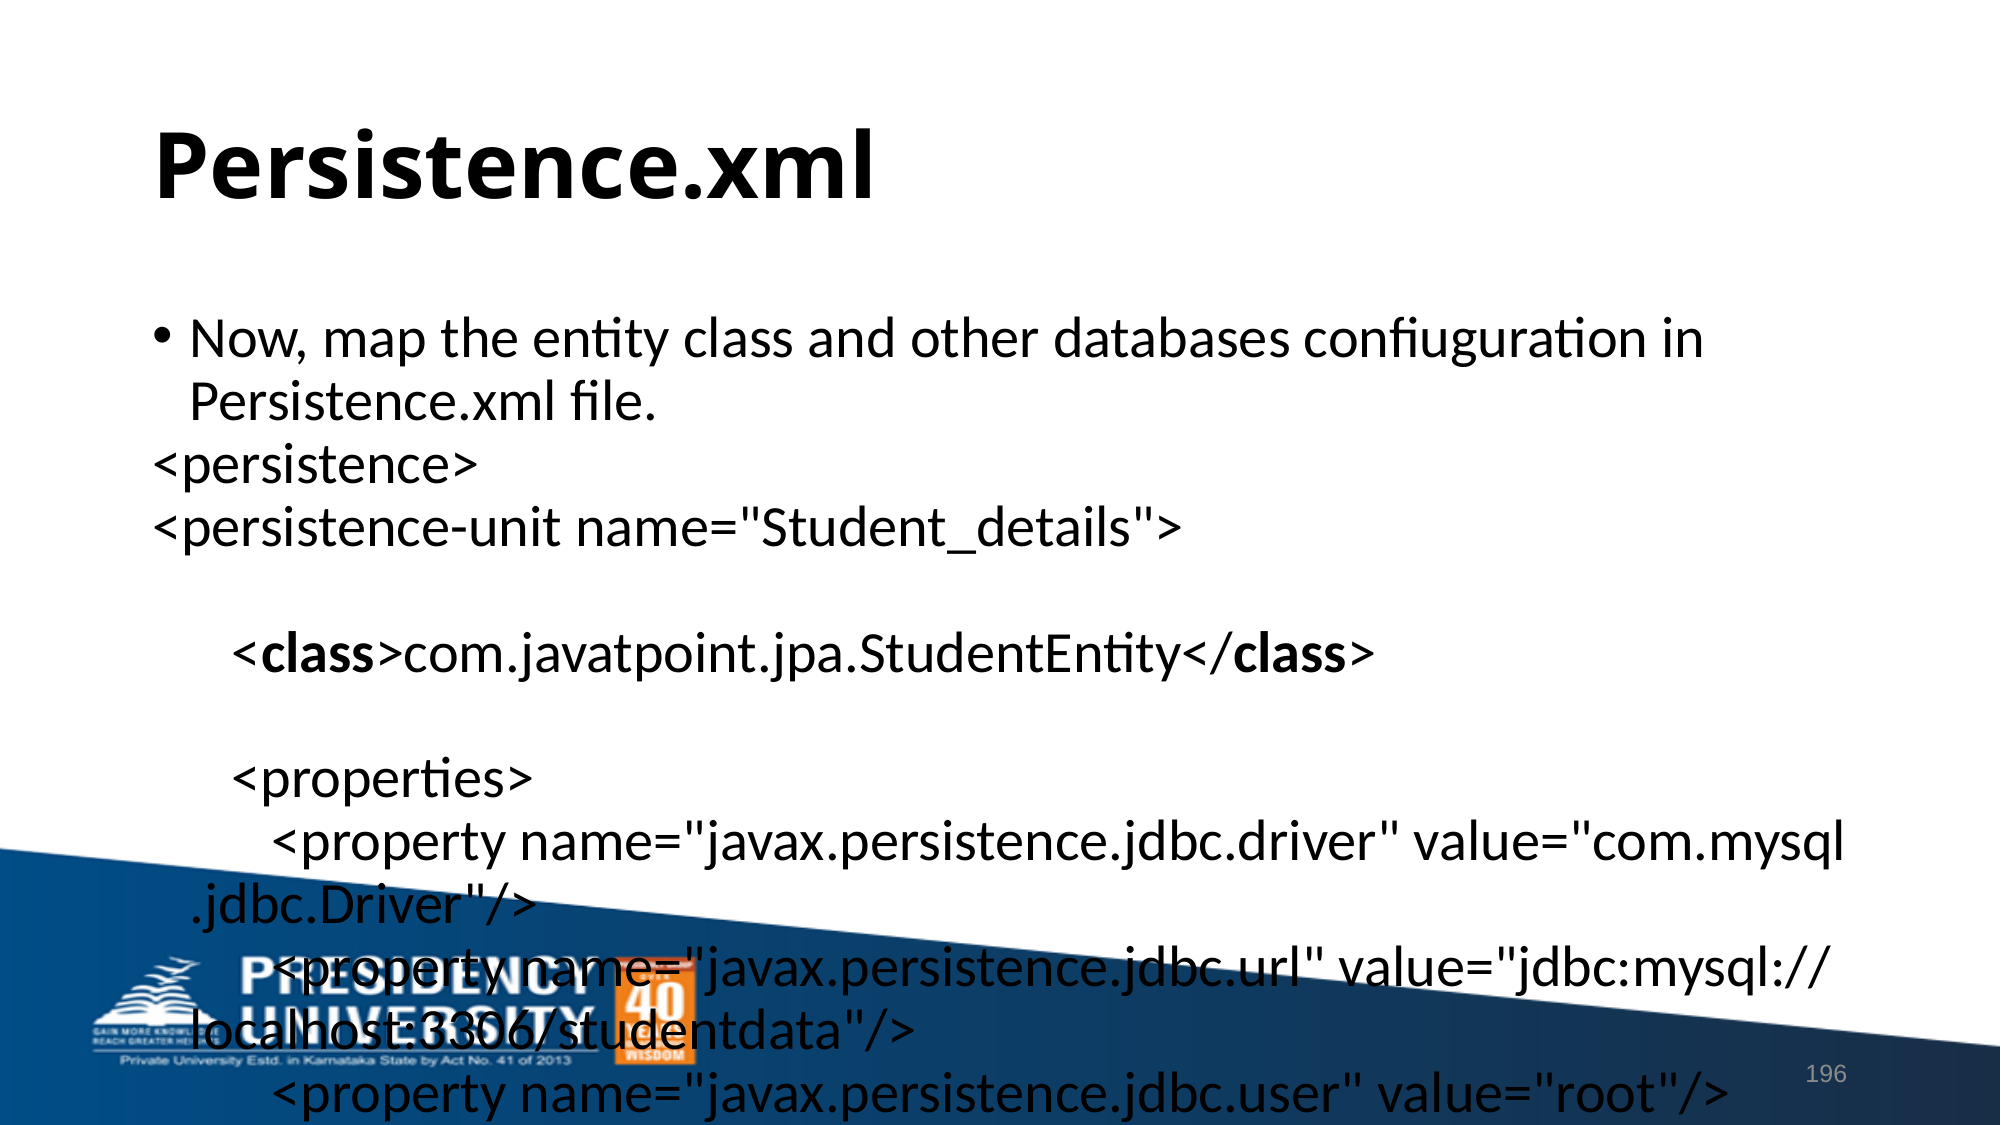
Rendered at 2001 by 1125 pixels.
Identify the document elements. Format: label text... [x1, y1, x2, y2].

picture [0, 845, 2000, 1125]
slide_number 196 [1412, 1042, 1863, 1103]
title Persistence.xml [137, 59, 1863, 278]
list Now, map the entity class and other databases confiuguration in Persistence.xml file. <persistence> <persistence-unit name="Student_details"> <class>com.javatpoint.jpa.StudentEntity</class> <properties> <property name="javax.persistence.jdbc.driver" value="com.mysql.jdbc.Driver"/> <property name="javax.persistence.jdbc.url" value="jdbc:mysql://localhost:3306/studentdata"/> <property name="javax.persistence.jdbc.user" value="root"/> <property name="javax.persistence.jdbc.password" value=""/> <property name="eclipselink.logging.level" value="SEVERE"/> <property name="eclipselink.ddl-generation" value="create-or-extend-tables"/> </properties> </persistence-unit> </persistence> [137, 299, 1863, 1014]
